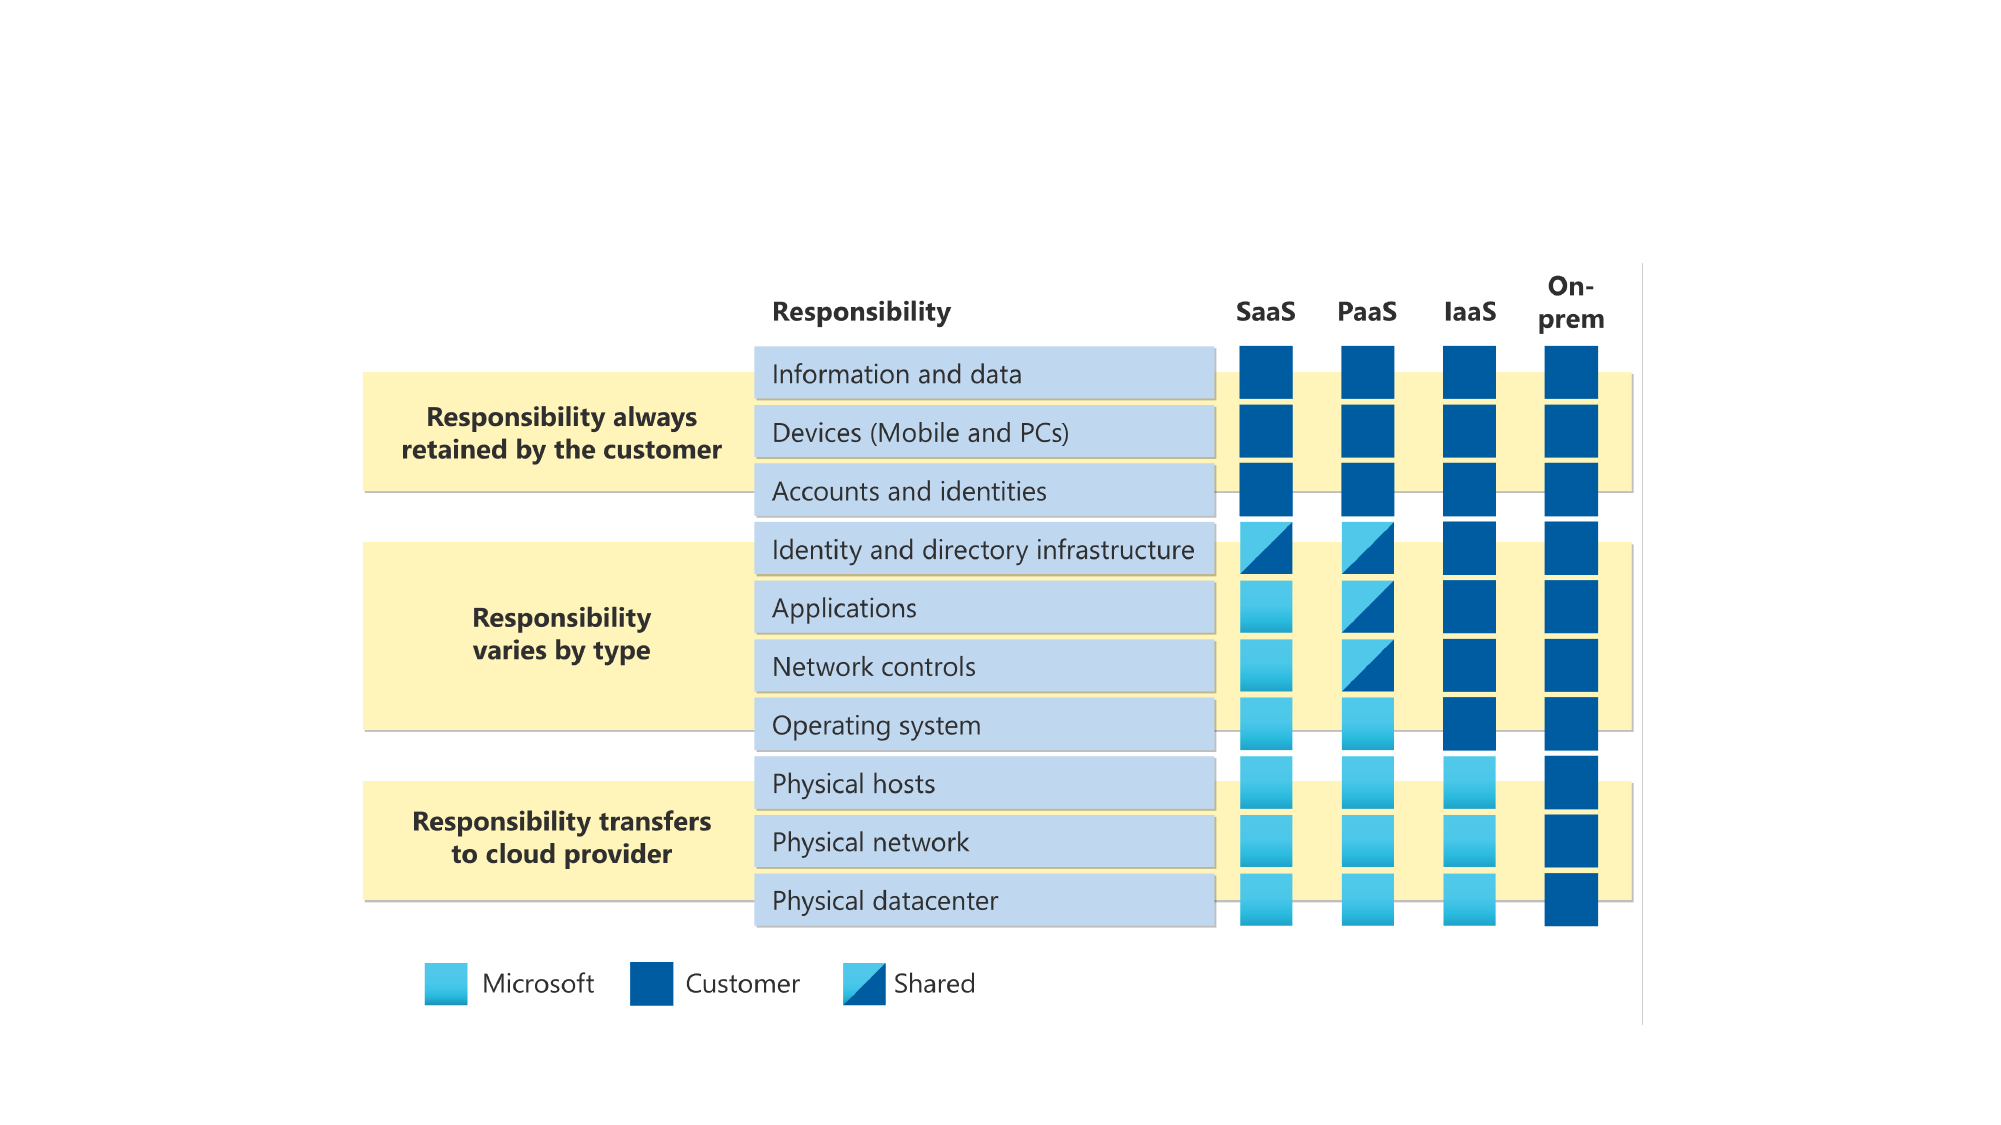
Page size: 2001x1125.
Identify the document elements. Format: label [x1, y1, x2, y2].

picture [353, 263, 1644, 1025]
